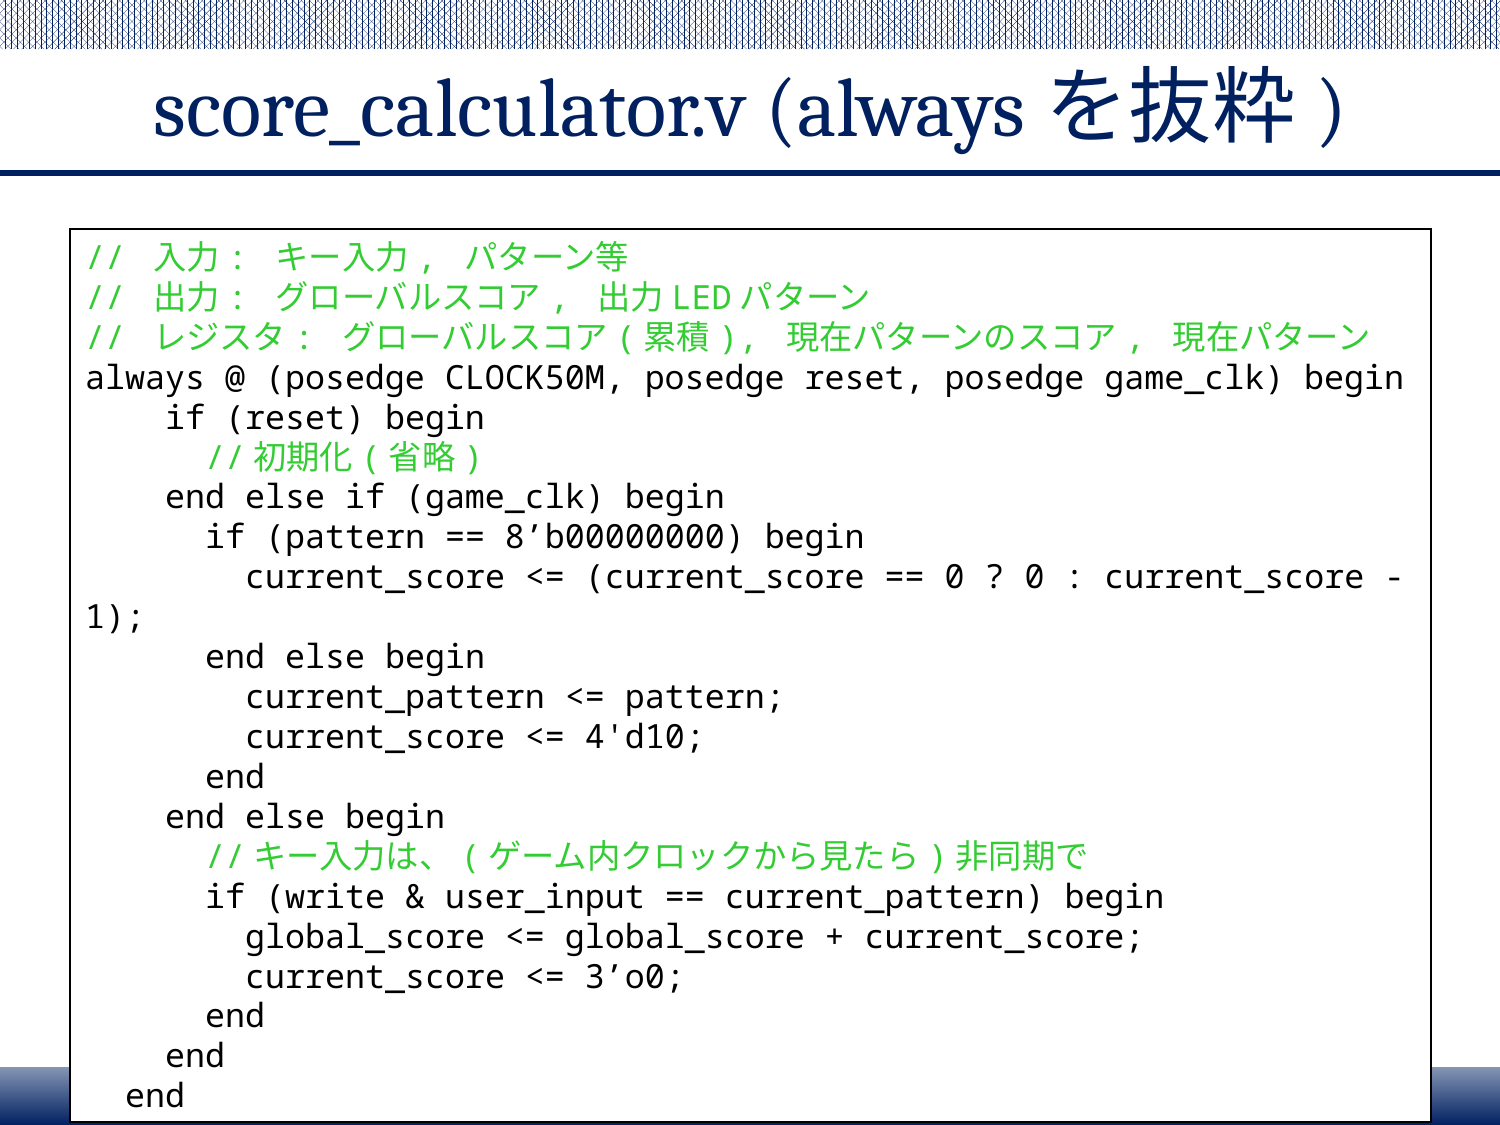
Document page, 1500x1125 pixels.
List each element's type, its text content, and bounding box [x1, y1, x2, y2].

title score_calculator.v (alwaysを抜粋) [43, 46, 1458, 173]
text_box // 入力: キー入力, パターン等 // 出力: グローバルスコア, 出力LEDパターン // レジスタ: グローバルスコア(累積), 現在パターンのスコア, 現在パターン always @ (posedge CLOCK50M, posedge reset, posedge game_clk) begin if (reset) begin //初期化(省略) end else if (game_clk) begin if (pattern == 8’b00000000) begin current_score <= (current_score == 0 ? 0 : current_score - 1); end else begin current_pattern <= pattern; current_score <= 4'd10; end end else begin //キー入力は、(ゲーム内クロックから見たら)非同期で if (write & user_input == current_pattern) begin global_score <= global_score + current_score; current_score <= 3’o0; end end end [69, 228, 1432, 1123]
